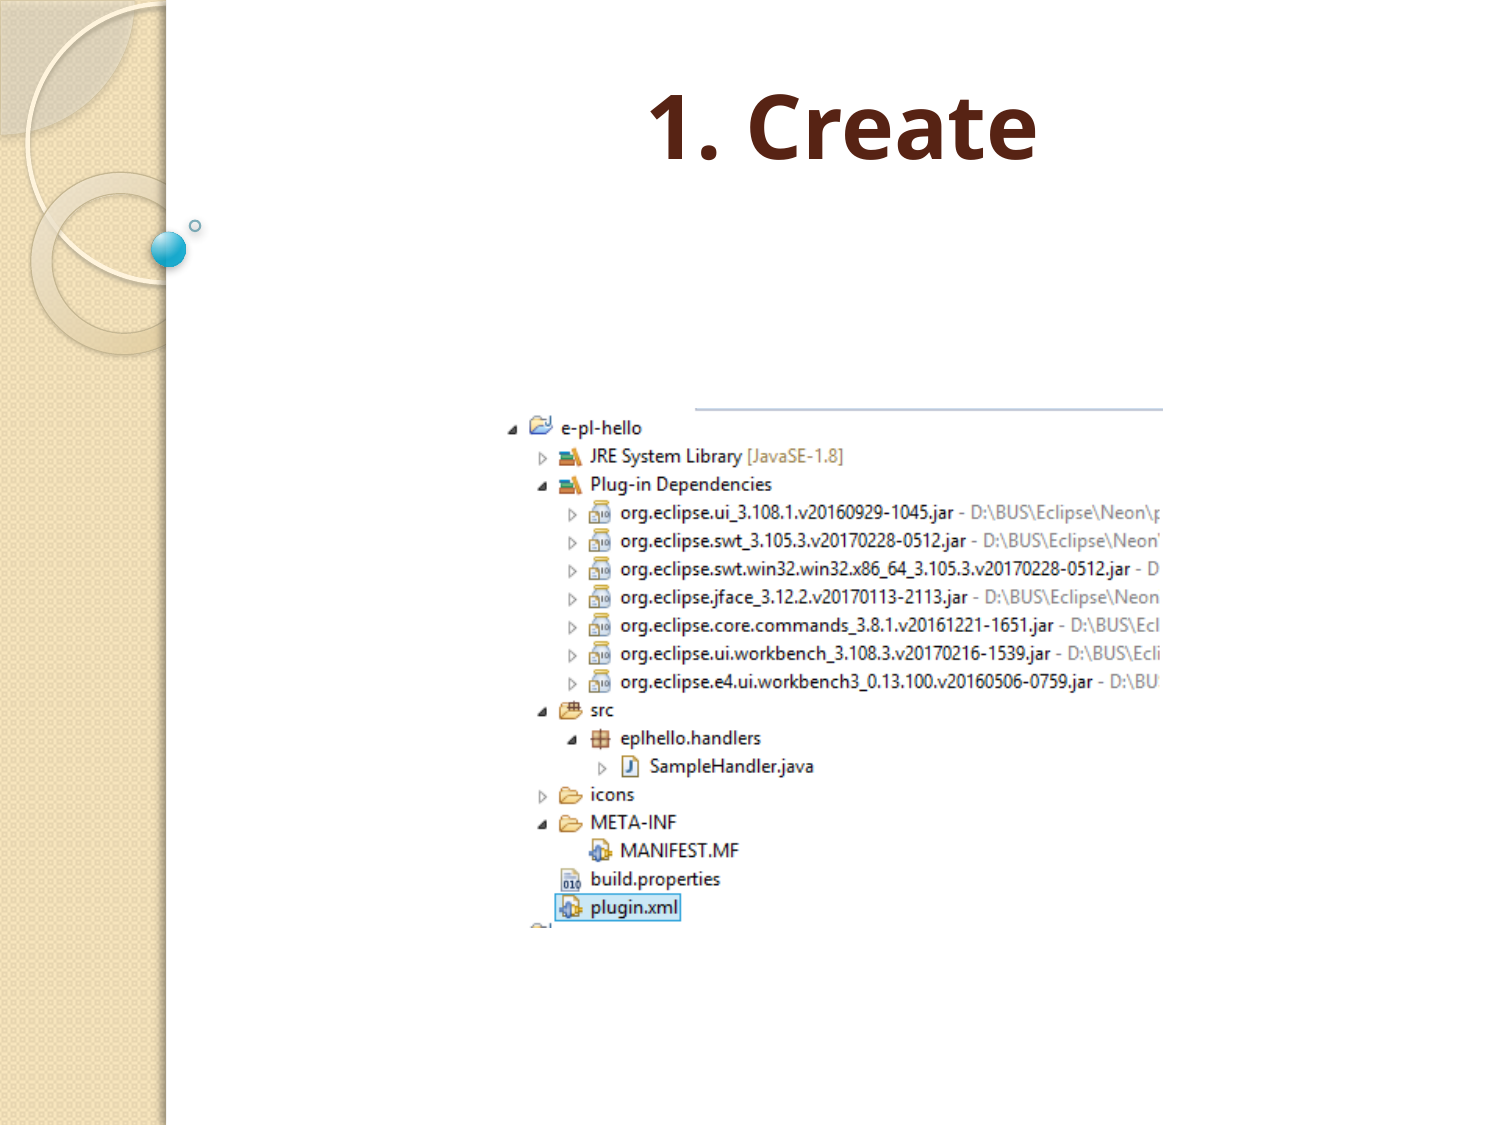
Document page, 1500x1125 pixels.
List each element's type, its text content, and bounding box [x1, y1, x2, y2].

picture [499, 408, 1163, 928]
title 1. Create [234, 59, 1450, 185]
